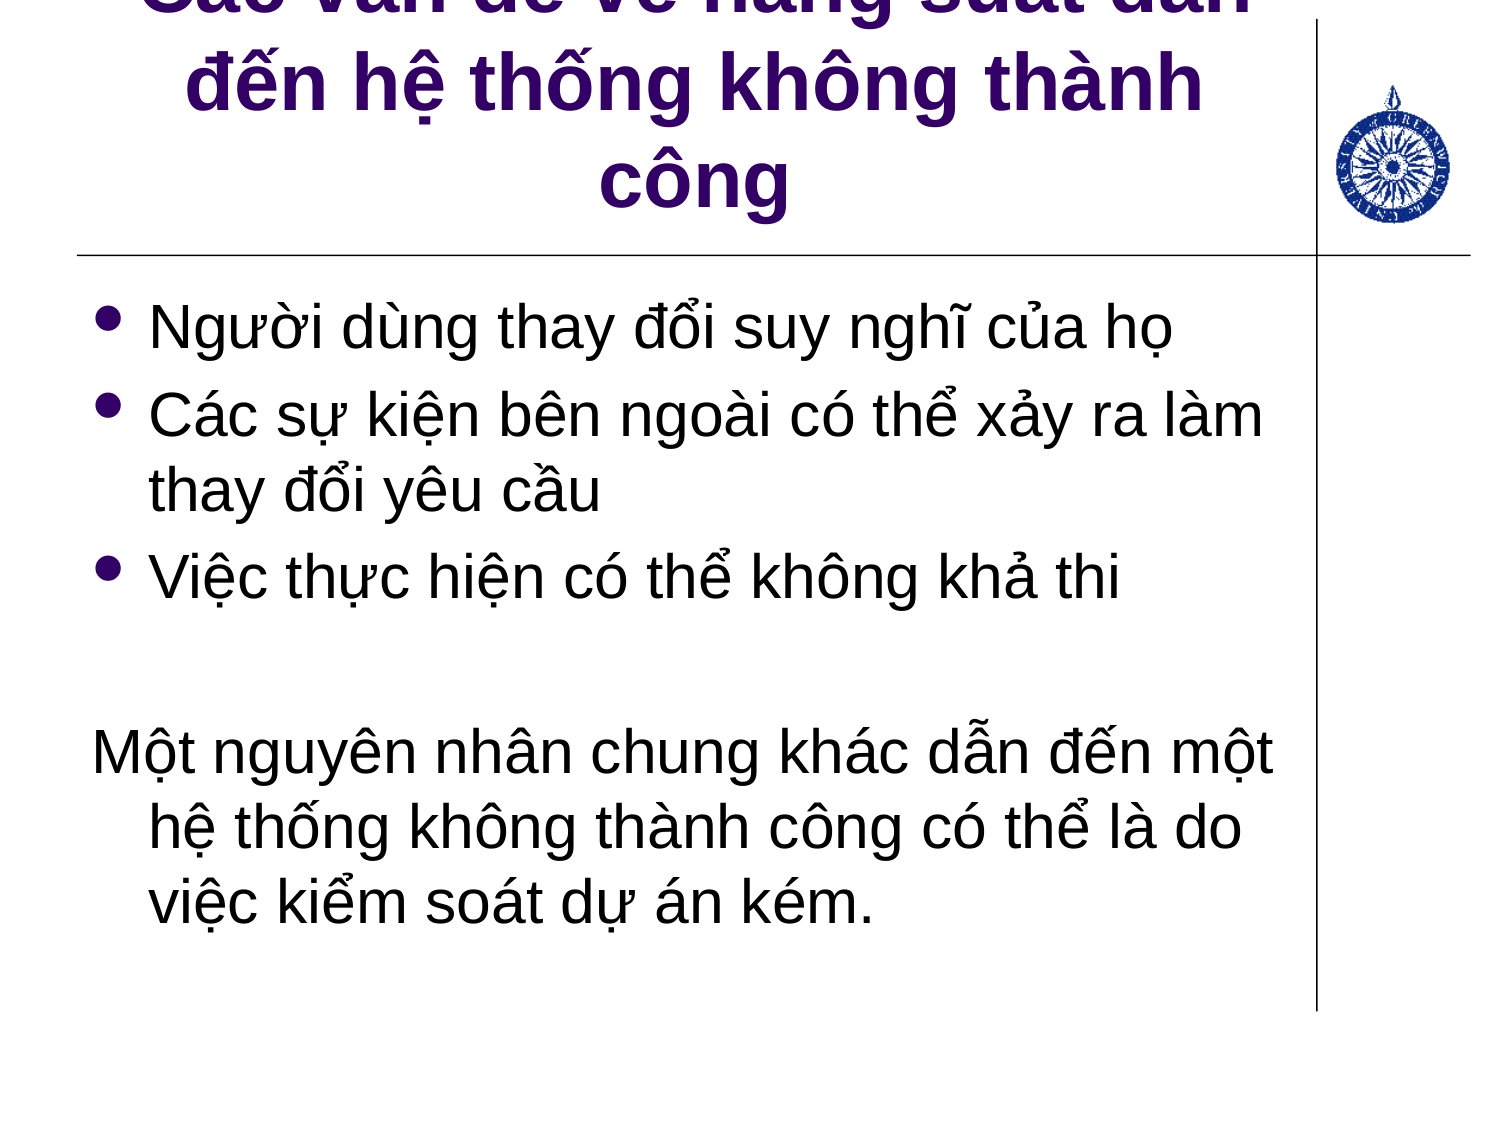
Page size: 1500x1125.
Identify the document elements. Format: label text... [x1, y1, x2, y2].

list Người dùng thay đổi suy nghĩ của họ Các sự kiện bên ngoài có thể xảy ra làm thay đổi yêu cầu Việc thực hiện có thể không khả thi Một nguyên nhân chung khác dẫn đến một hệ thống không thành công có thể là do việc kiểm soát dự án kém. [76, 278, 1319, 1003]
title Các vấn đề về năng suất dẫn đến hệ thống không thành công [76, 19, 1315, 232]
picture [1328, 78, 1463, 254]
